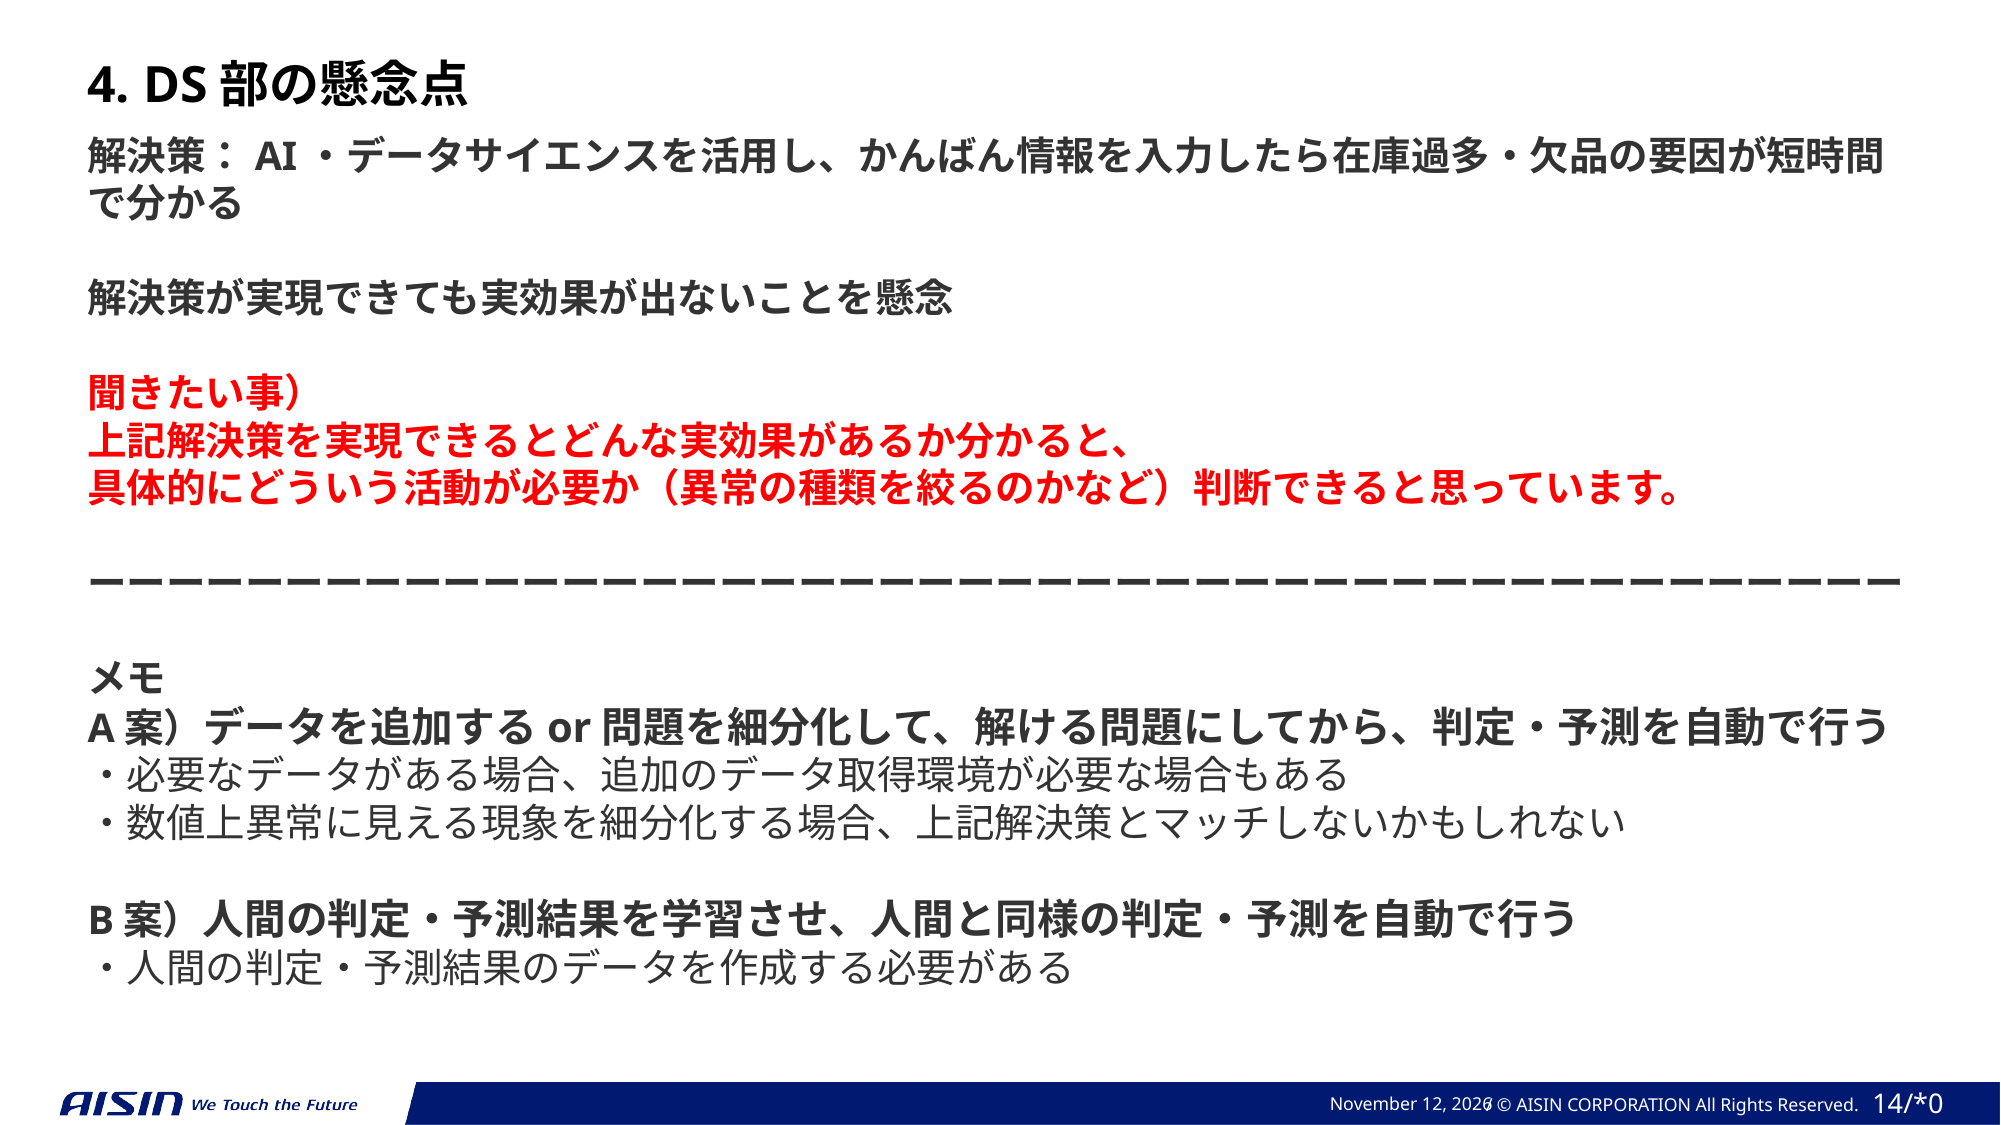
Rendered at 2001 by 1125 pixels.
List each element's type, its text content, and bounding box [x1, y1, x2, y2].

list 解決策：AI・データサイエンスを活用し、かんばん情報を入力したら在庫過多・欠品の要因が短時間で分かる 解決策が実現できても実効果が出ないことを懸念 聞きたい事） 上記解決策を実現できるとどんな実効果があるか分かると、 具体的にどういう活動が必要か（異常の種類を絞るのかなど）判断できると思っています。 ーーーーーーーーーーーーーーーーーーーーーーーーーーーーーーーーーーーーーーーーーーーーーー メモ A案）データを追加するor問題を細分化して、解ける問題にしてから、判定・予測を自動で行う ・必要なデータがある場合、追加のデータ取得環境が必要な場合もある ・数値上異常に見える現象を細分化する場合、上記解決策とマッチしないかもしれない B案）人間の判定・予測結果を学習させ、人間と同様の判定・予測を自動で行う ・人間の判定・予測結果のデータを作成する必要がある [72, 123, 1934, 1048]
list 4. DS部の懸念点 [72, 44, 1934, 103]
picture [0, 1082, 2000, 1125]
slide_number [1142, 1093, 1508, 1116]
